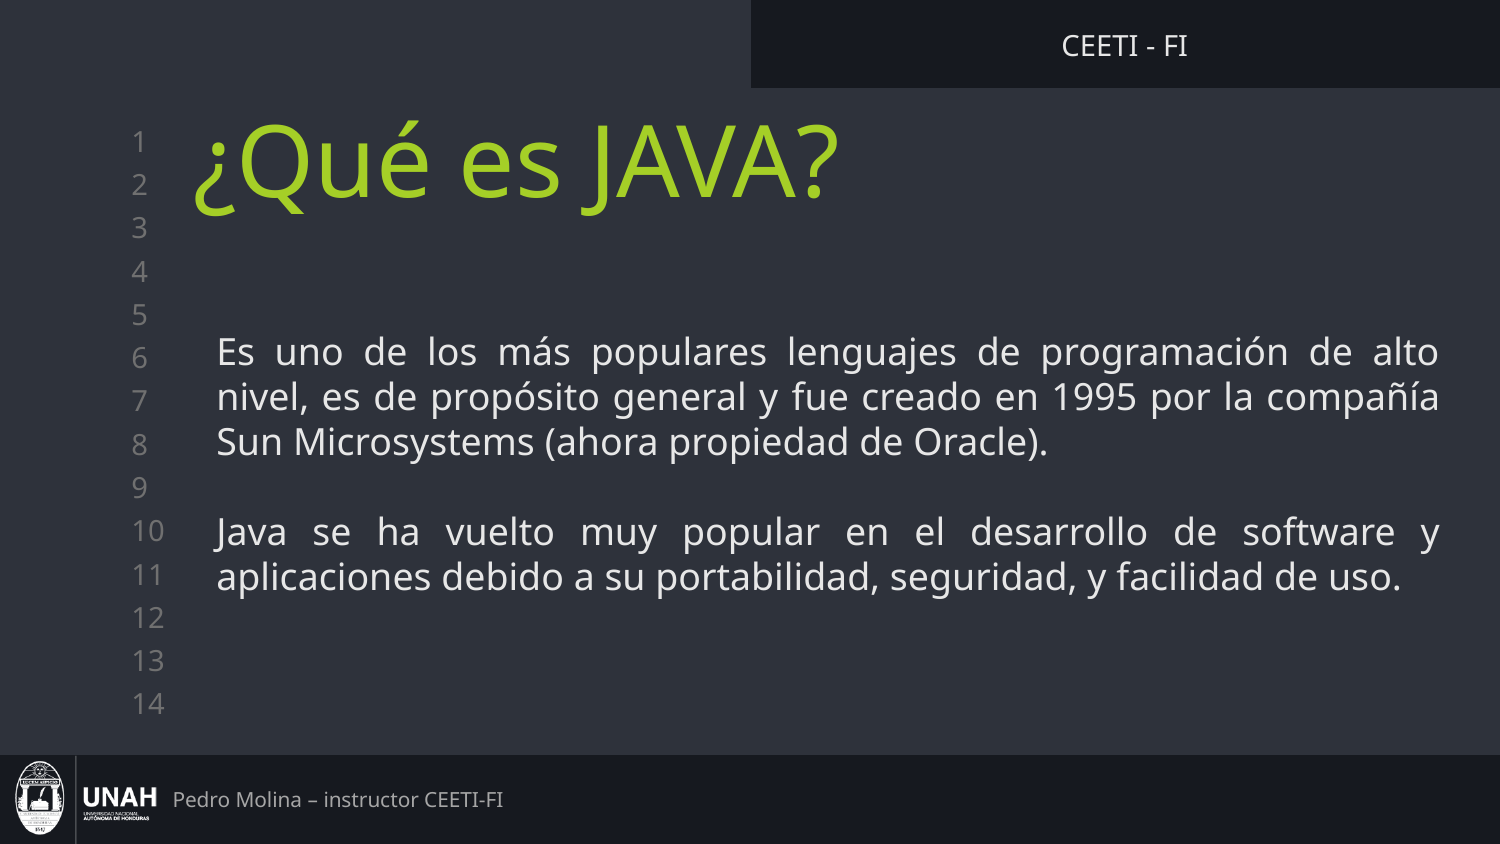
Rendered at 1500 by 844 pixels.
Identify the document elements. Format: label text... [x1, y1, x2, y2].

picture [11, 750, 158, 844]
title ¿Qué es JAVA? [178, 64, 1037, 252]
subtitle CEETI - FI [750, 15, 1500, 74]
subtitle Pedro Molina – instructor CEETI-FI [163, 770, 693, 829]
subtitle Es uno de los más populares lenguajes de programación de alto nivel, es de propósito general y fue creado en 1995 por la compañía Sun Microsystems (ahora propiedad de Oracle). Java se ha vuelto muy popular en el desarrollo de software y aplicaciones debido a su portabilidad, seguridad, y facilidad de uso. [201, 251, 1456, 720]
